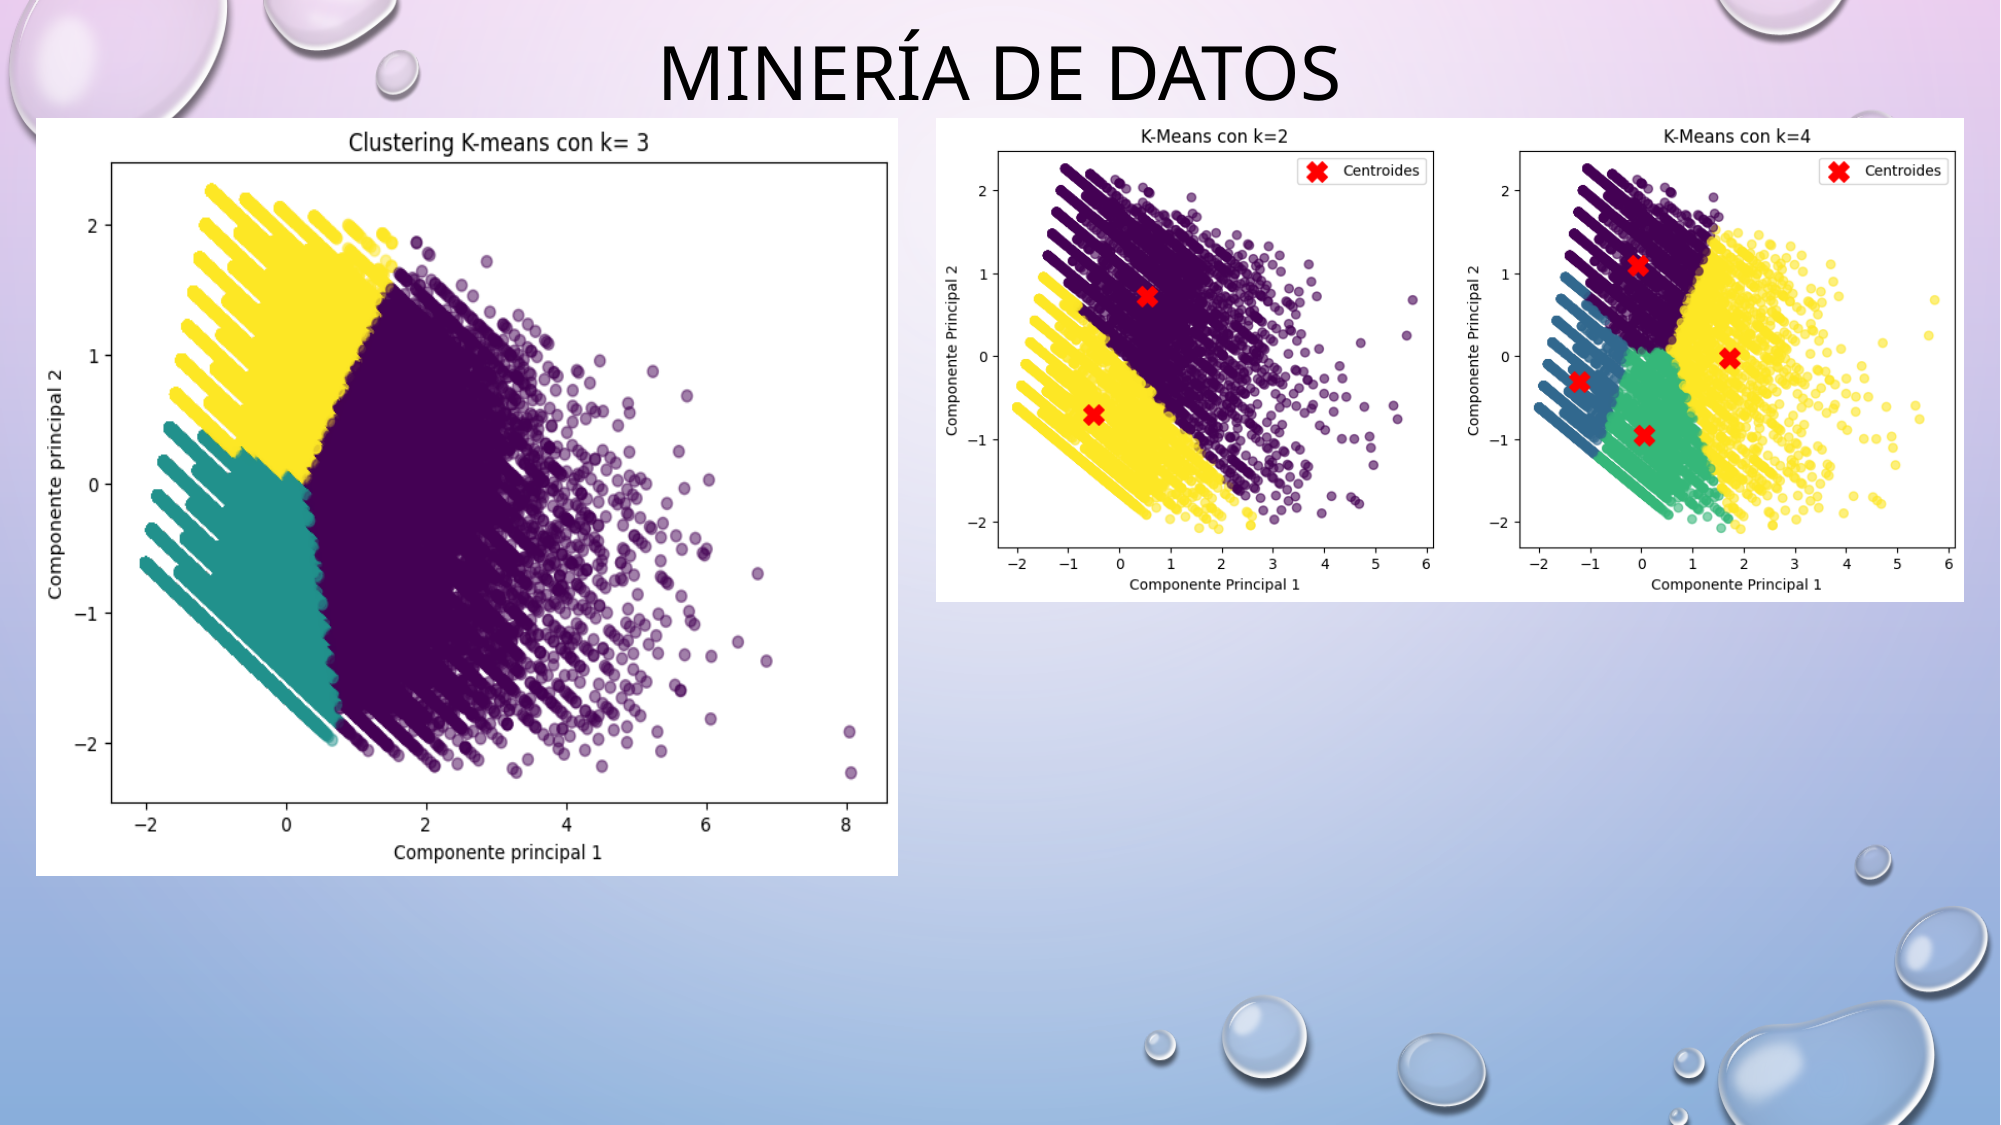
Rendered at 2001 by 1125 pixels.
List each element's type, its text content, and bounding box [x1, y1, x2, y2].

text_box MINERÍA DE DATOS [149, 28, 1850, 208]
picture [0, 0, 2000, 1125]
